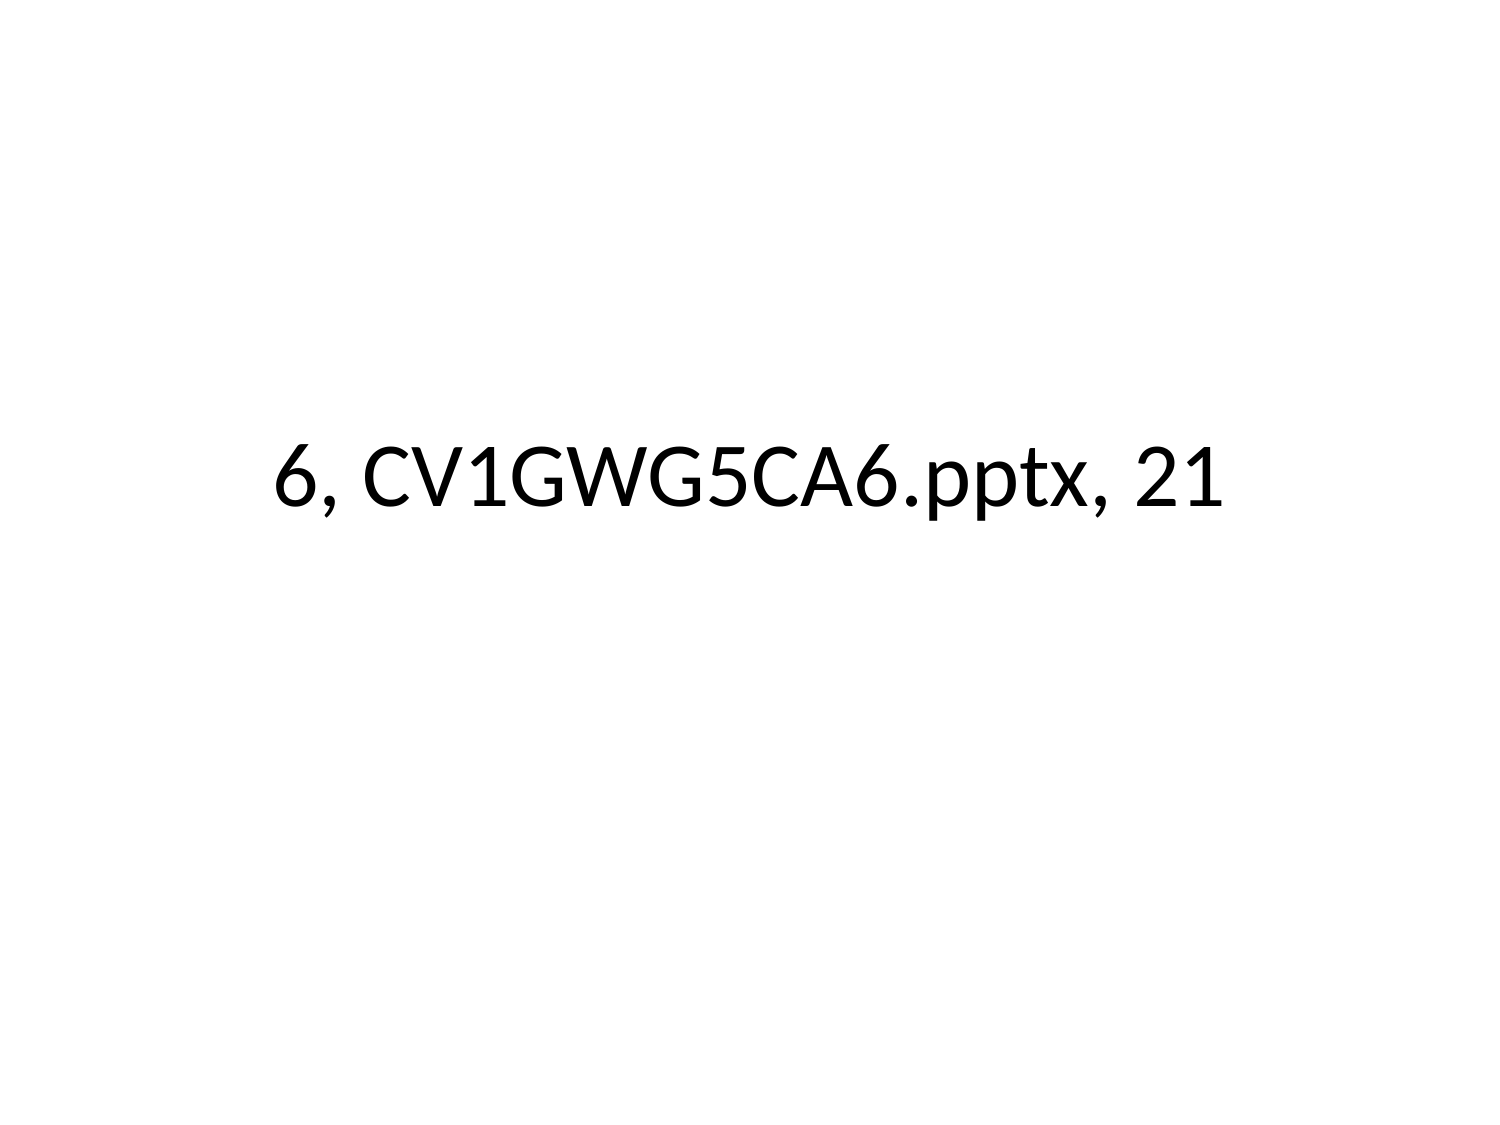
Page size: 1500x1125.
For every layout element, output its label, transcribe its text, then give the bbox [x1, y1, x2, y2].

title 6, CV1GWG5CA6.pptx, 21 [112, 349, 1388, 591]
